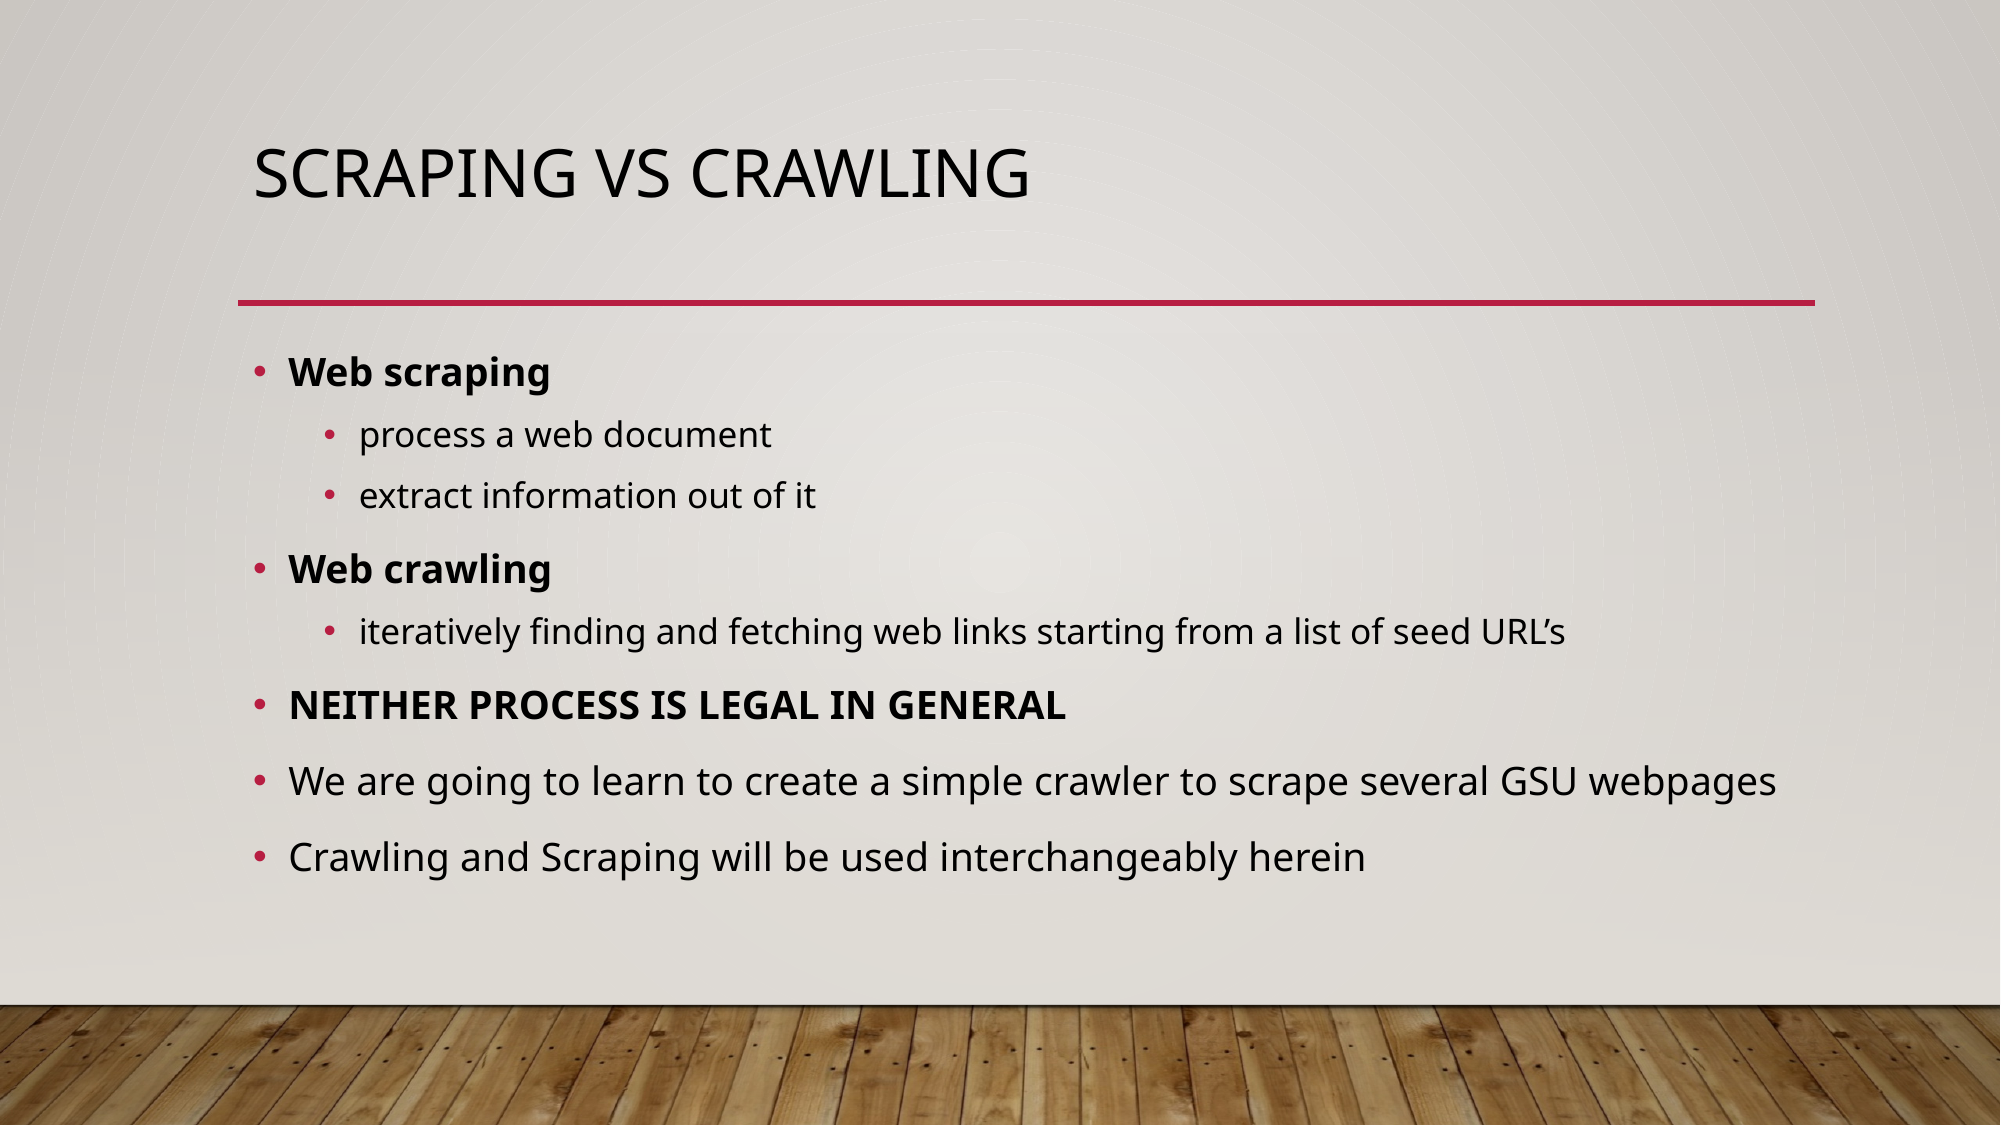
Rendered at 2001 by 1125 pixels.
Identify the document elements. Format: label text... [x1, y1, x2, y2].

picture [0, 1005, 2000, 1125]
list Web scraping process a web document extract information out of it Web crawling iteratively finding and fetching web links starting from a list of seed URL’s NEITHER PROCESS IS LEGAL IN GENERAL We are going to learn to create a simple crawler to scrape several GSU webpages Crawling and Scraping will be used interchangeably herein [238, 330, 1814, 897]
title Scraping vs Crawling [238, 131, 1814, 305]
